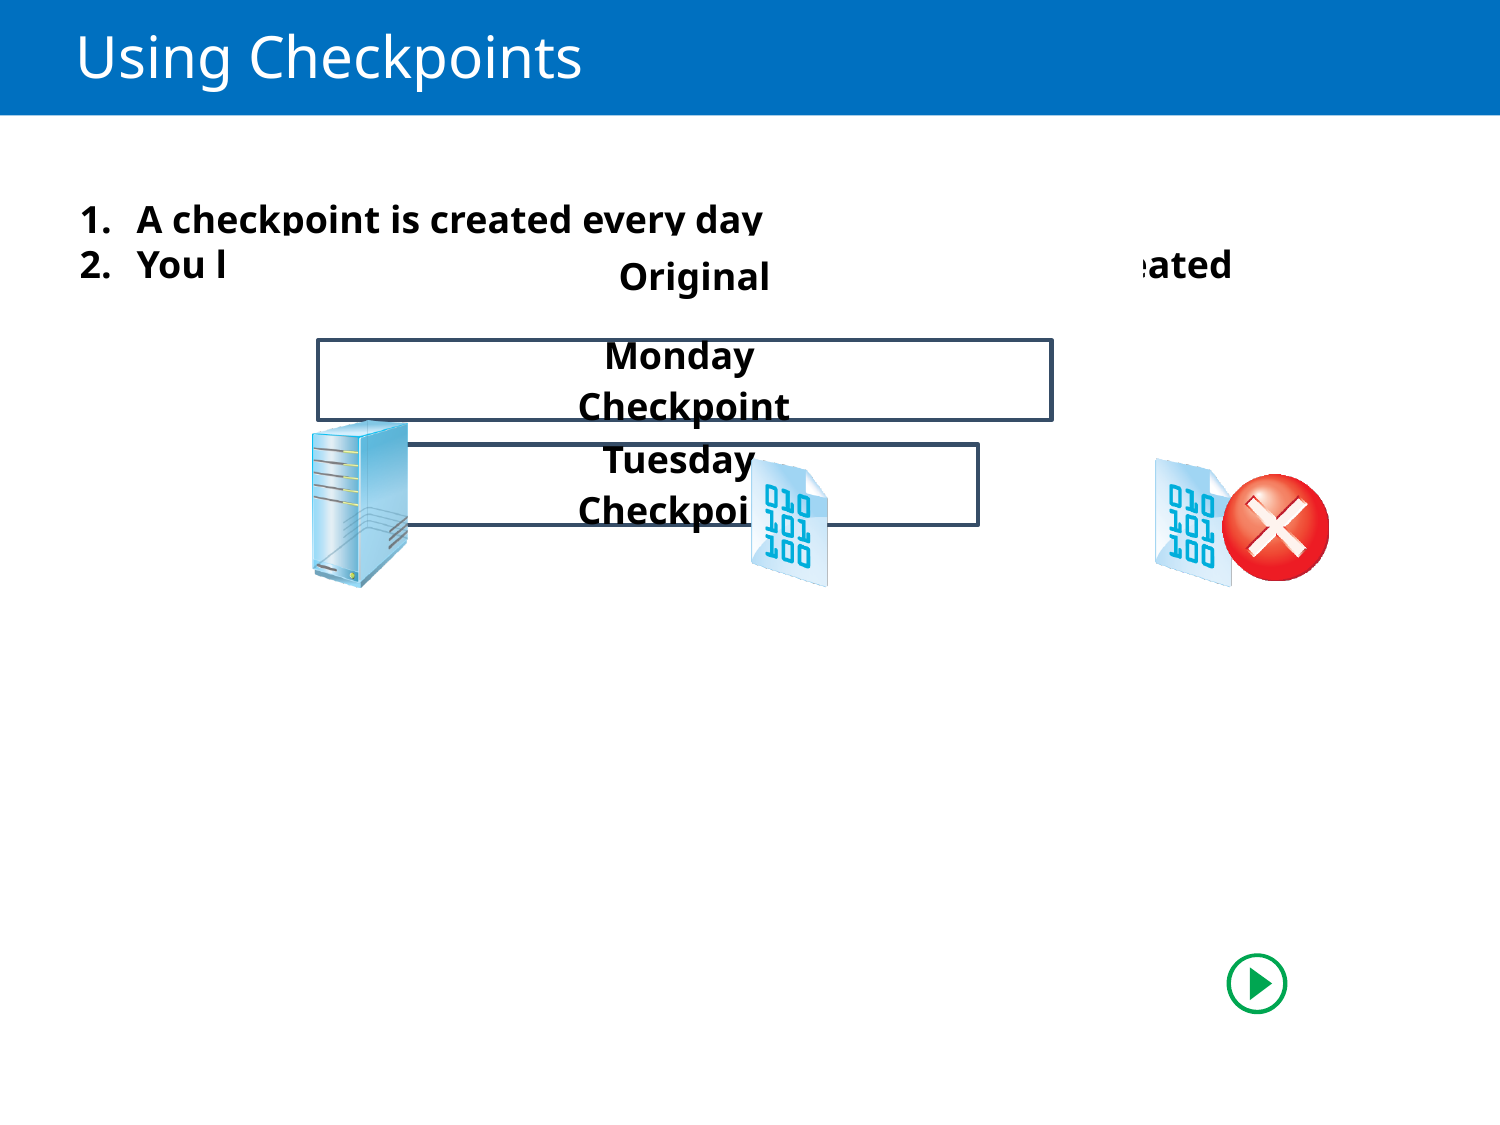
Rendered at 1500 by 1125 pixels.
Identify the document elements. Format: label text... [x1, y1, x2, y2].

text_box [111, 235, 1329, 1048]
title Using Checkpoints [75, 0, 1351, 122]
text_box 1. A checkpoint is created every day 2. You locate a problem after Tuesday’s checkpoint is created [64, 188, 1459, 294]
